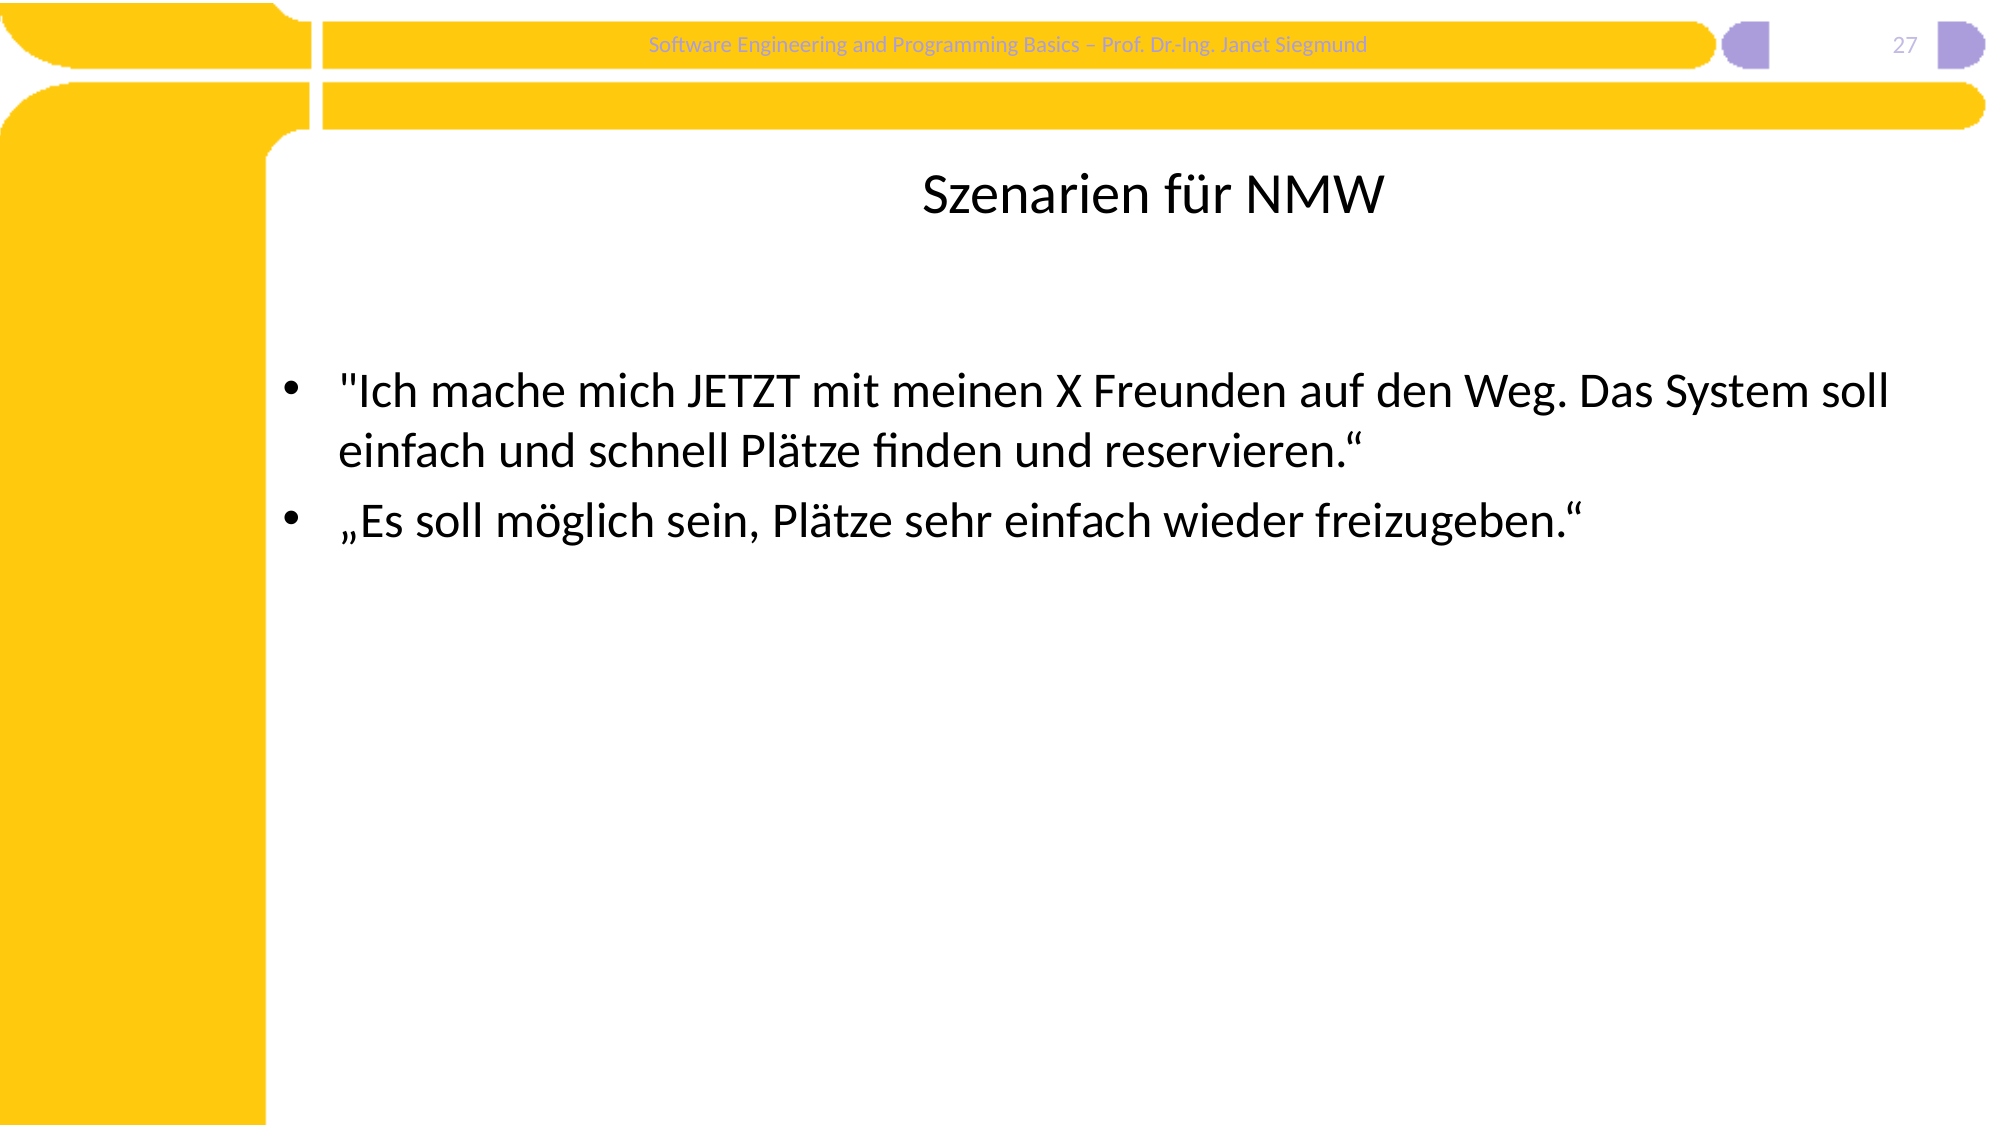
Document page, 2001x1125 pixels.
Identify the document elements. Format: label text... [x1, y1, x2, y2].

title Szenarien für NMW [350, 137, 1957, 243]
list "Ich mache mich JETZT mit meinen X Freunden auf den Weg. Das System soll einfach und schnell Plätze finden und reservieren.“ „Es soll möglich sein, Plätze sehr einfach wieder freizugeben.“ [267, 349, 1993, 1104]
picture [0, 3, 1999, 1125]
slide_number 27 [1767, 20, 1934, 67]
